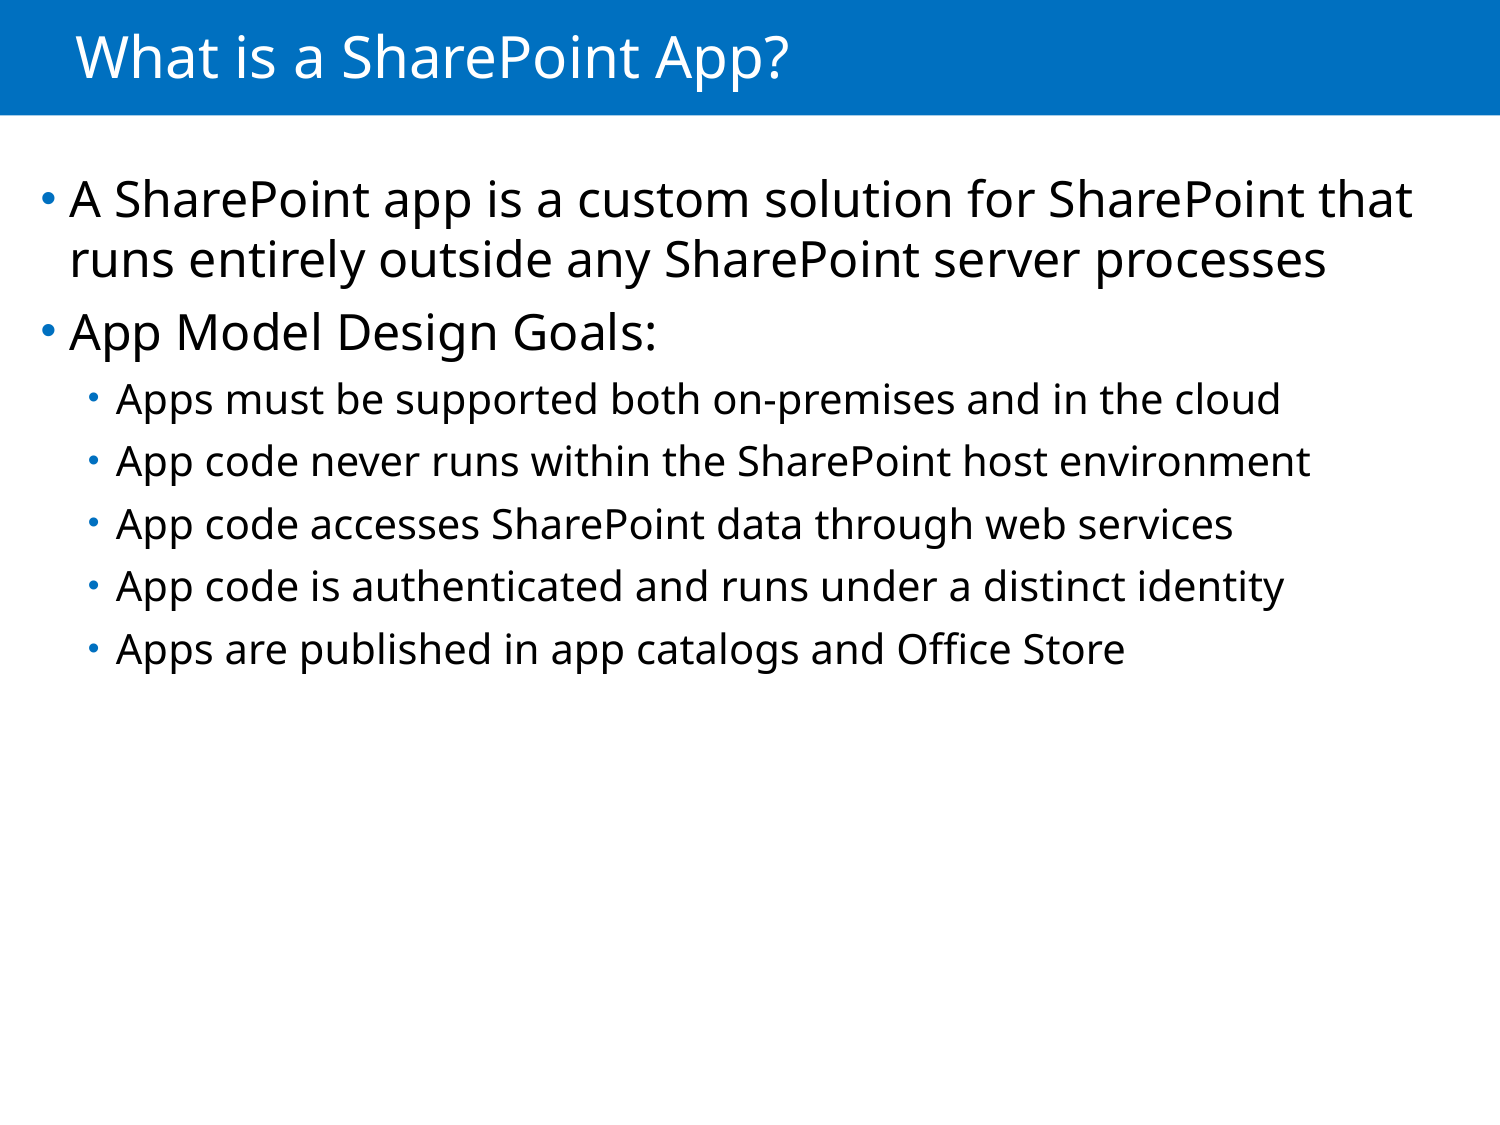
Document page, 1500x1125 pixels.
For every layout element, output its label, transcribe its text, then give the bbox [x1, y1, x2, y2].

text_box A SharePoint app is a custom solution for SharePoint that runs entirely outside any SharePoint server processes App Model Design Goals: Apps must be supported both on-premises and in the cloud App code never runs within the SharePoint host environment App code accesses SharePoint data through web services App code is authenticated and runs under a distinct identity Apps are published in app catalogs and Office Store [40, 167, 1466, 1070]
title What is a SharePoint App? [75, 0, 1351, 122]
